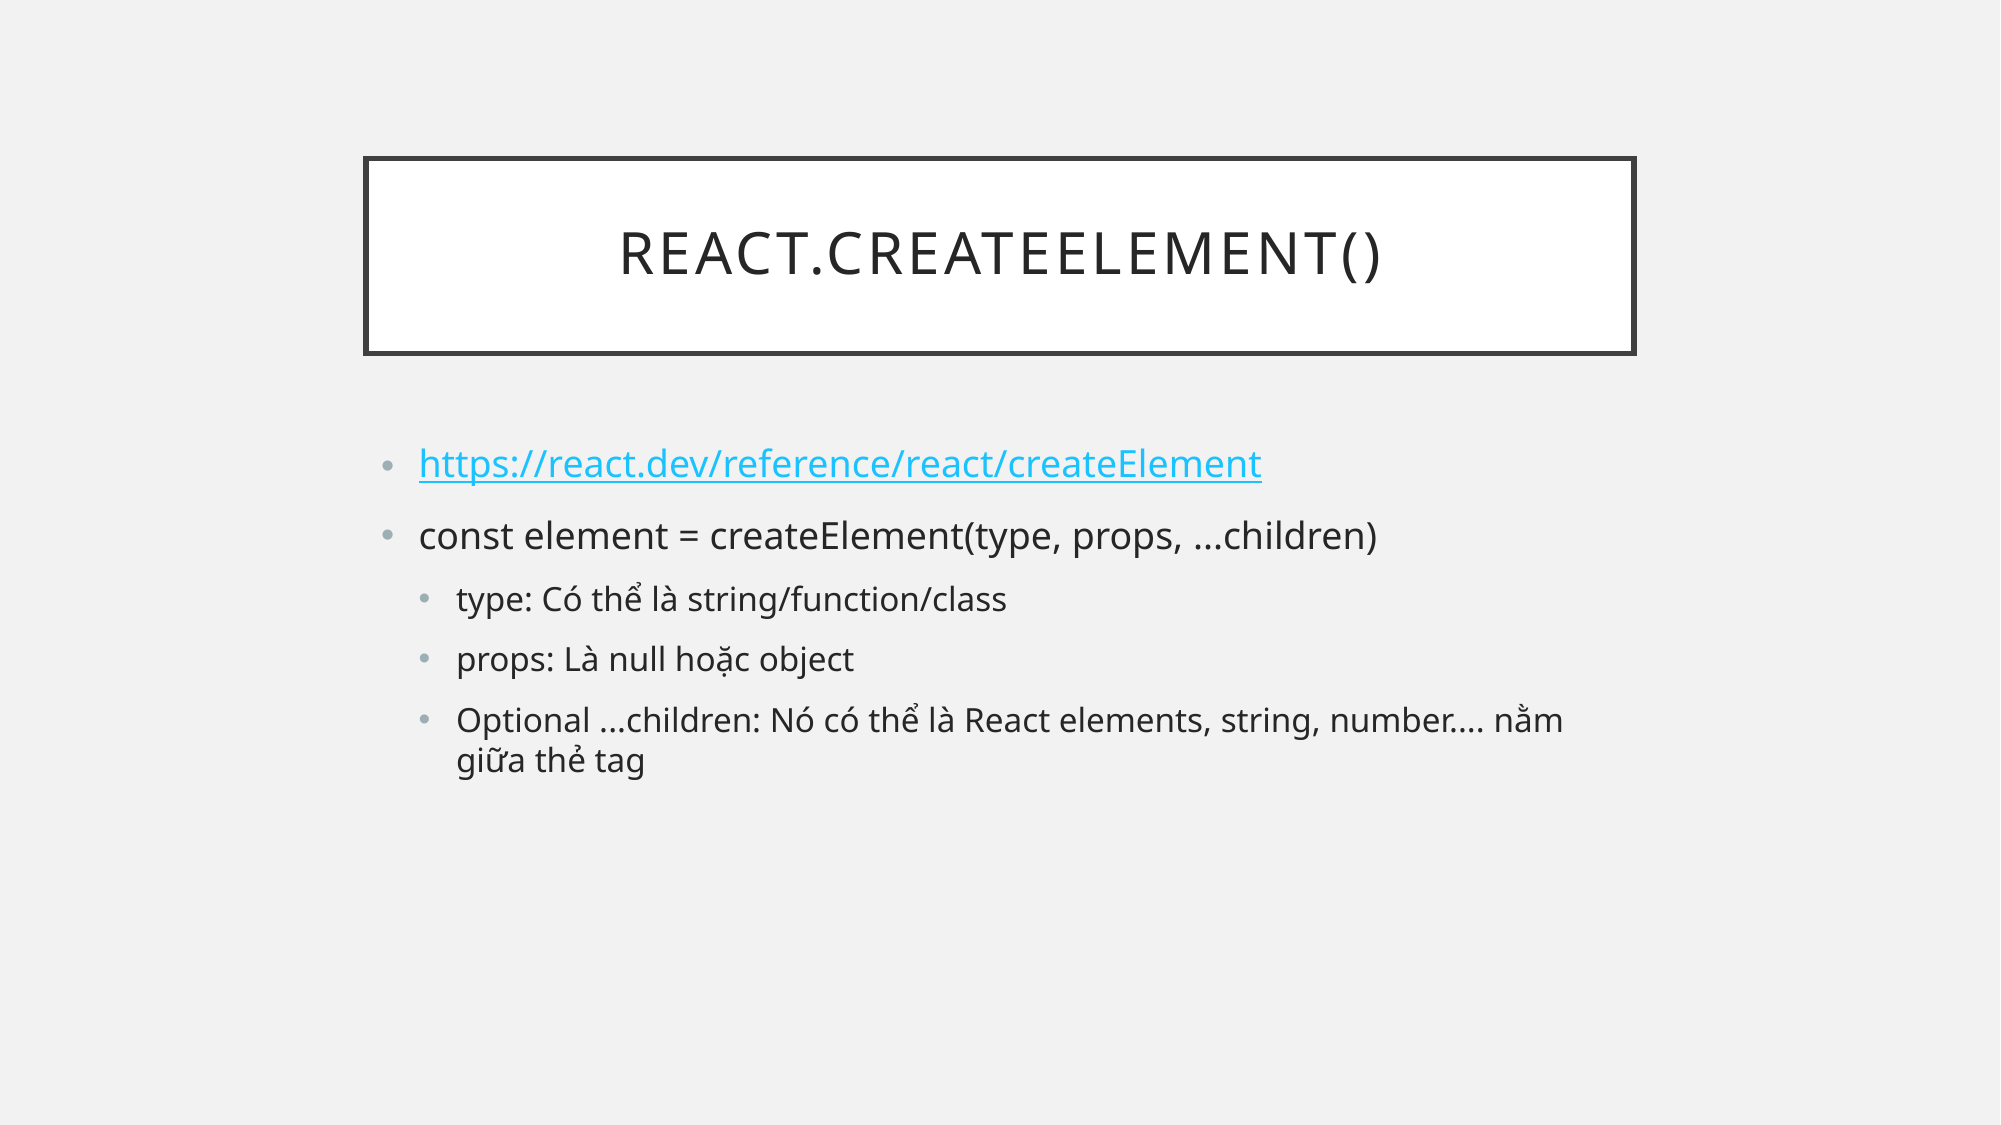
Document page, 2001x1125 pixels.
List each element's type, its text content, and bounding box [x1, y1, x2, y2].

list https://react.dev/reference/react/createElement const element = createElement(type, props, ...children) type: Có thể là string/function/class props: Là null hoặc object Optional ...children: Nó có thể là React elements, string, number.... nằm giữa thẻ tag [366, 432, 1634, 942]
title React.createElement() [363, 156, 1637, 356]
